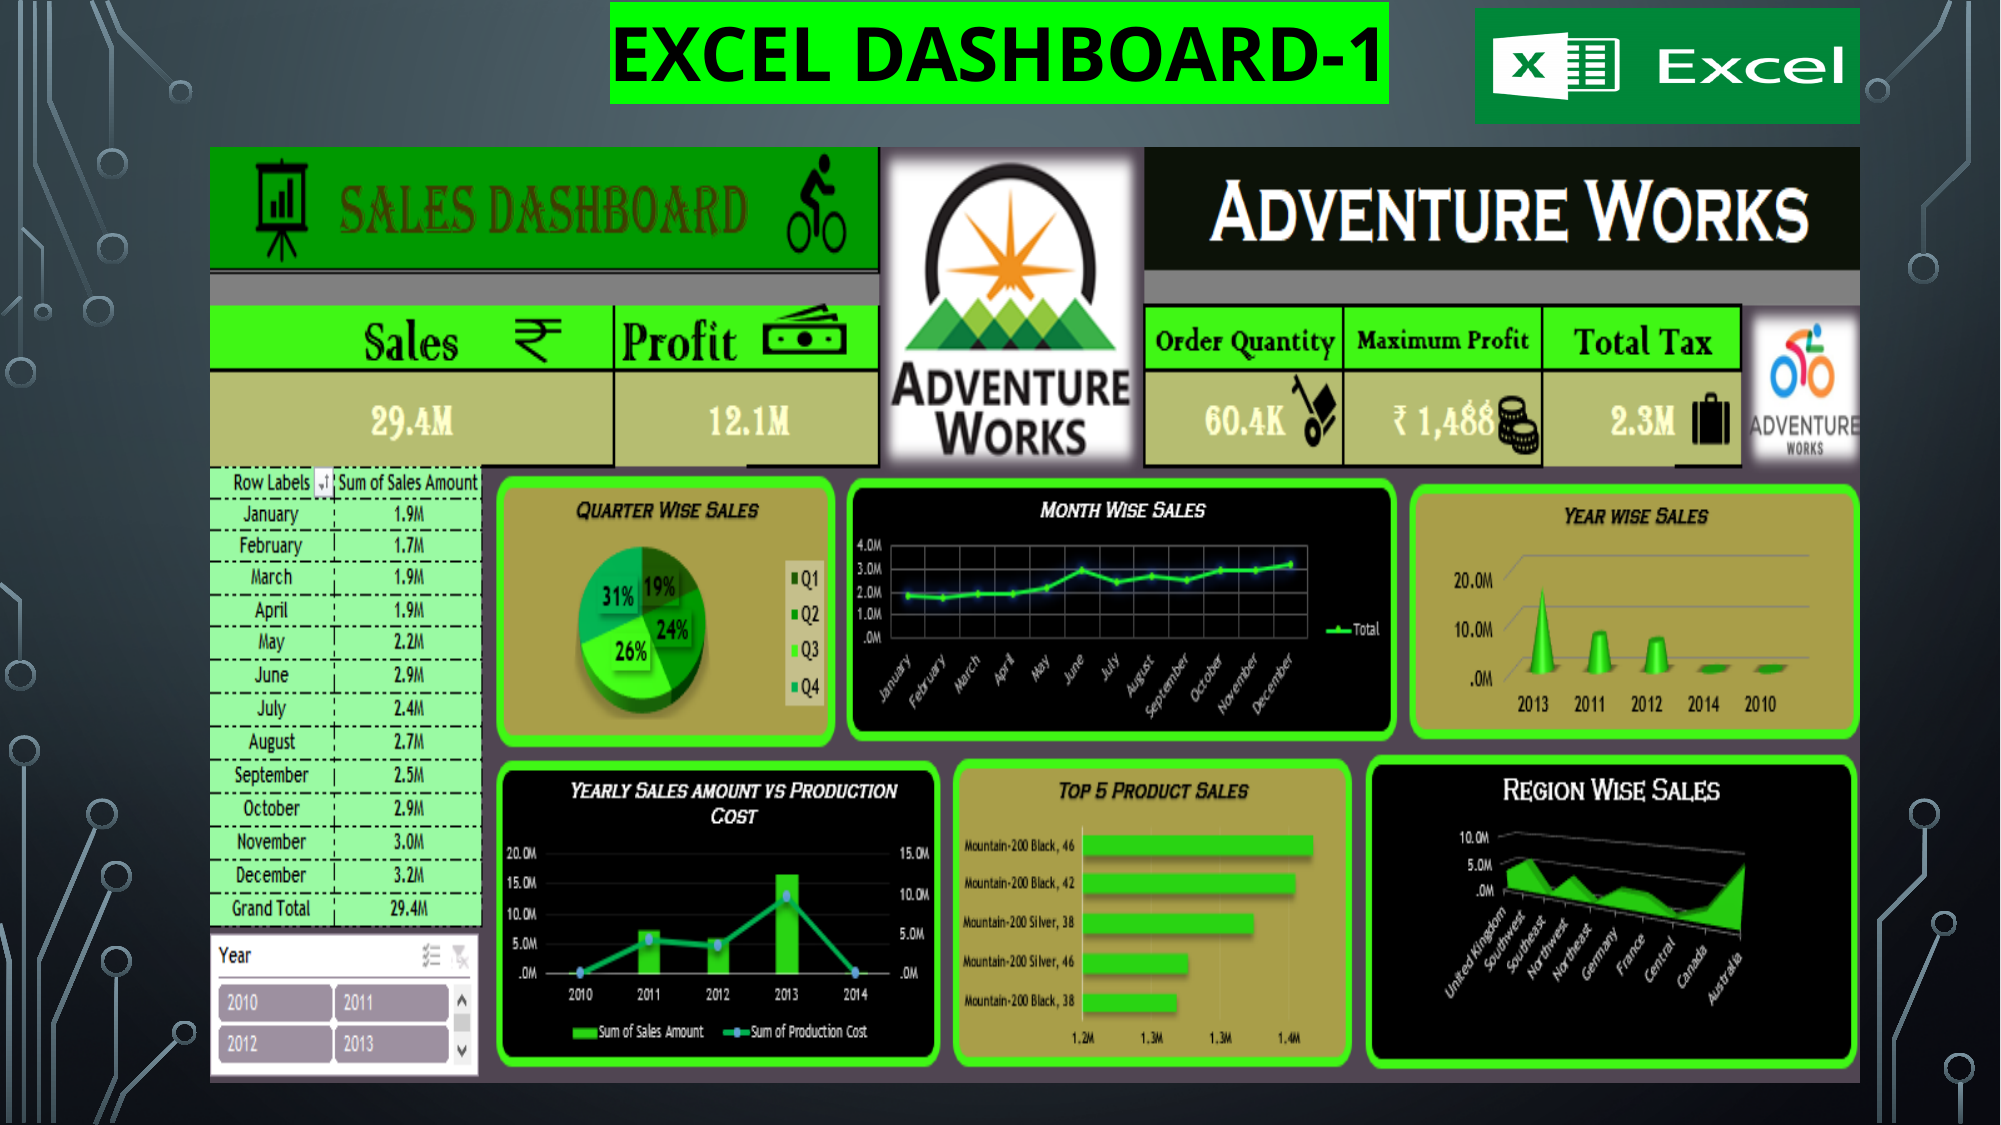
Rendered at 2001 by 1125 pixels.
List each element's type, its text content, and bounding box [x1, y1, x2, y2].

title Excel Dashboard-1 [187, 0, 1813, 116]
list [209, 147, 1861, 1083]
picture [1475, 7, 1861, 124]
